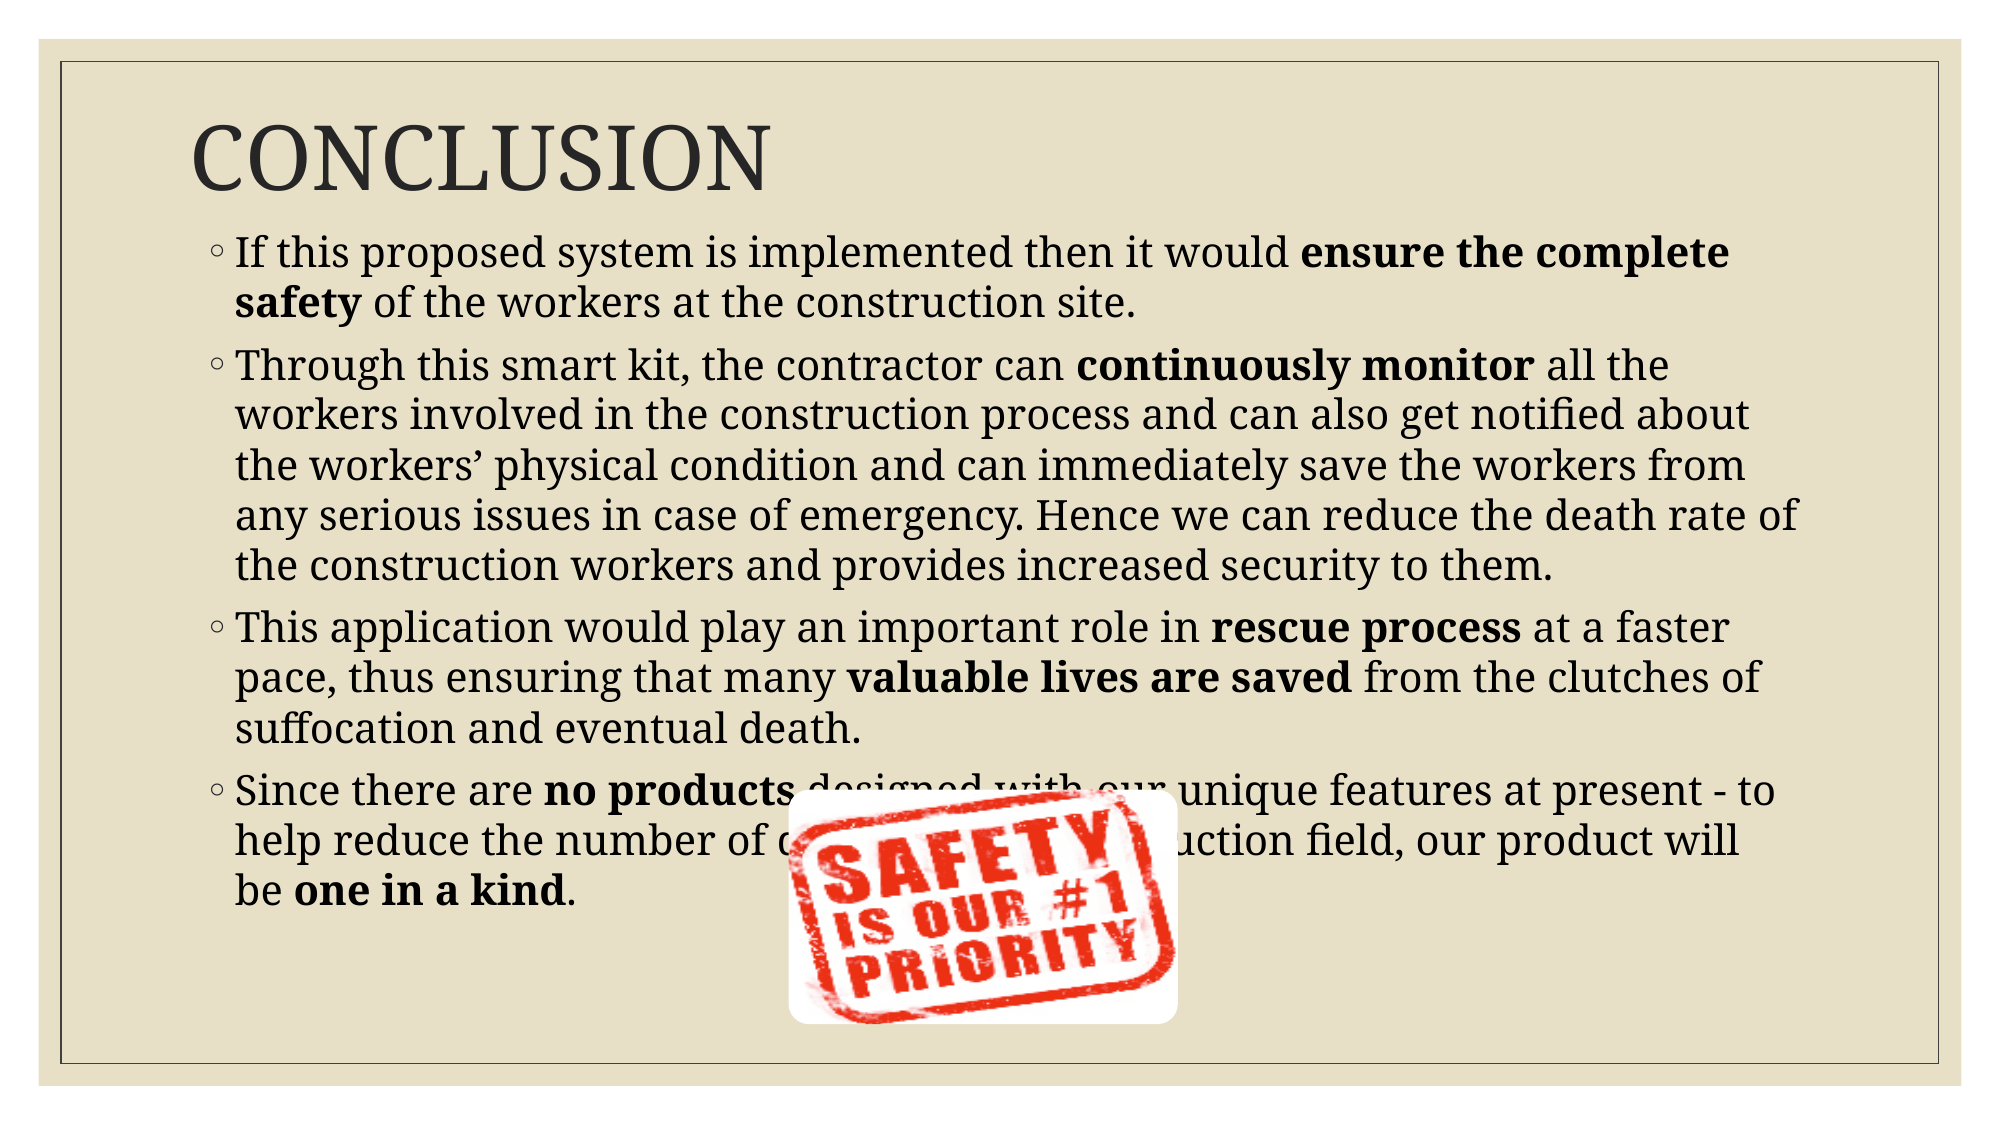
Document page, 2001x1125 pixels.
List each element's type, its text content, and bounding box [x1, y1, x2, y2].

title CONCLUSION [174, 105, 1825, 218]
list If this proposed system is implemented then it would ensure the complete safety of the workers at the construction site. Through this smart kit, the contractor can continuously monitor all the workers involved in the construction process and can also get notified about the workers’ physical condition and can immediately save the workers from any serious issues in case of emergency. Hence we can reduce the death rate of the construction workers and provides increased security to them. This application would play an important role in rescue process at a faster pace, thus ensuring that many valuable lives are saved from the clutches of suffocation and eventual death. Since there are no products designed with our unique features at present - to help reduce the number of deaths in the construction field, our product will be one in a kind. [174, 218, 1825, 985]
picture [788, 789, 1178, 1025]
